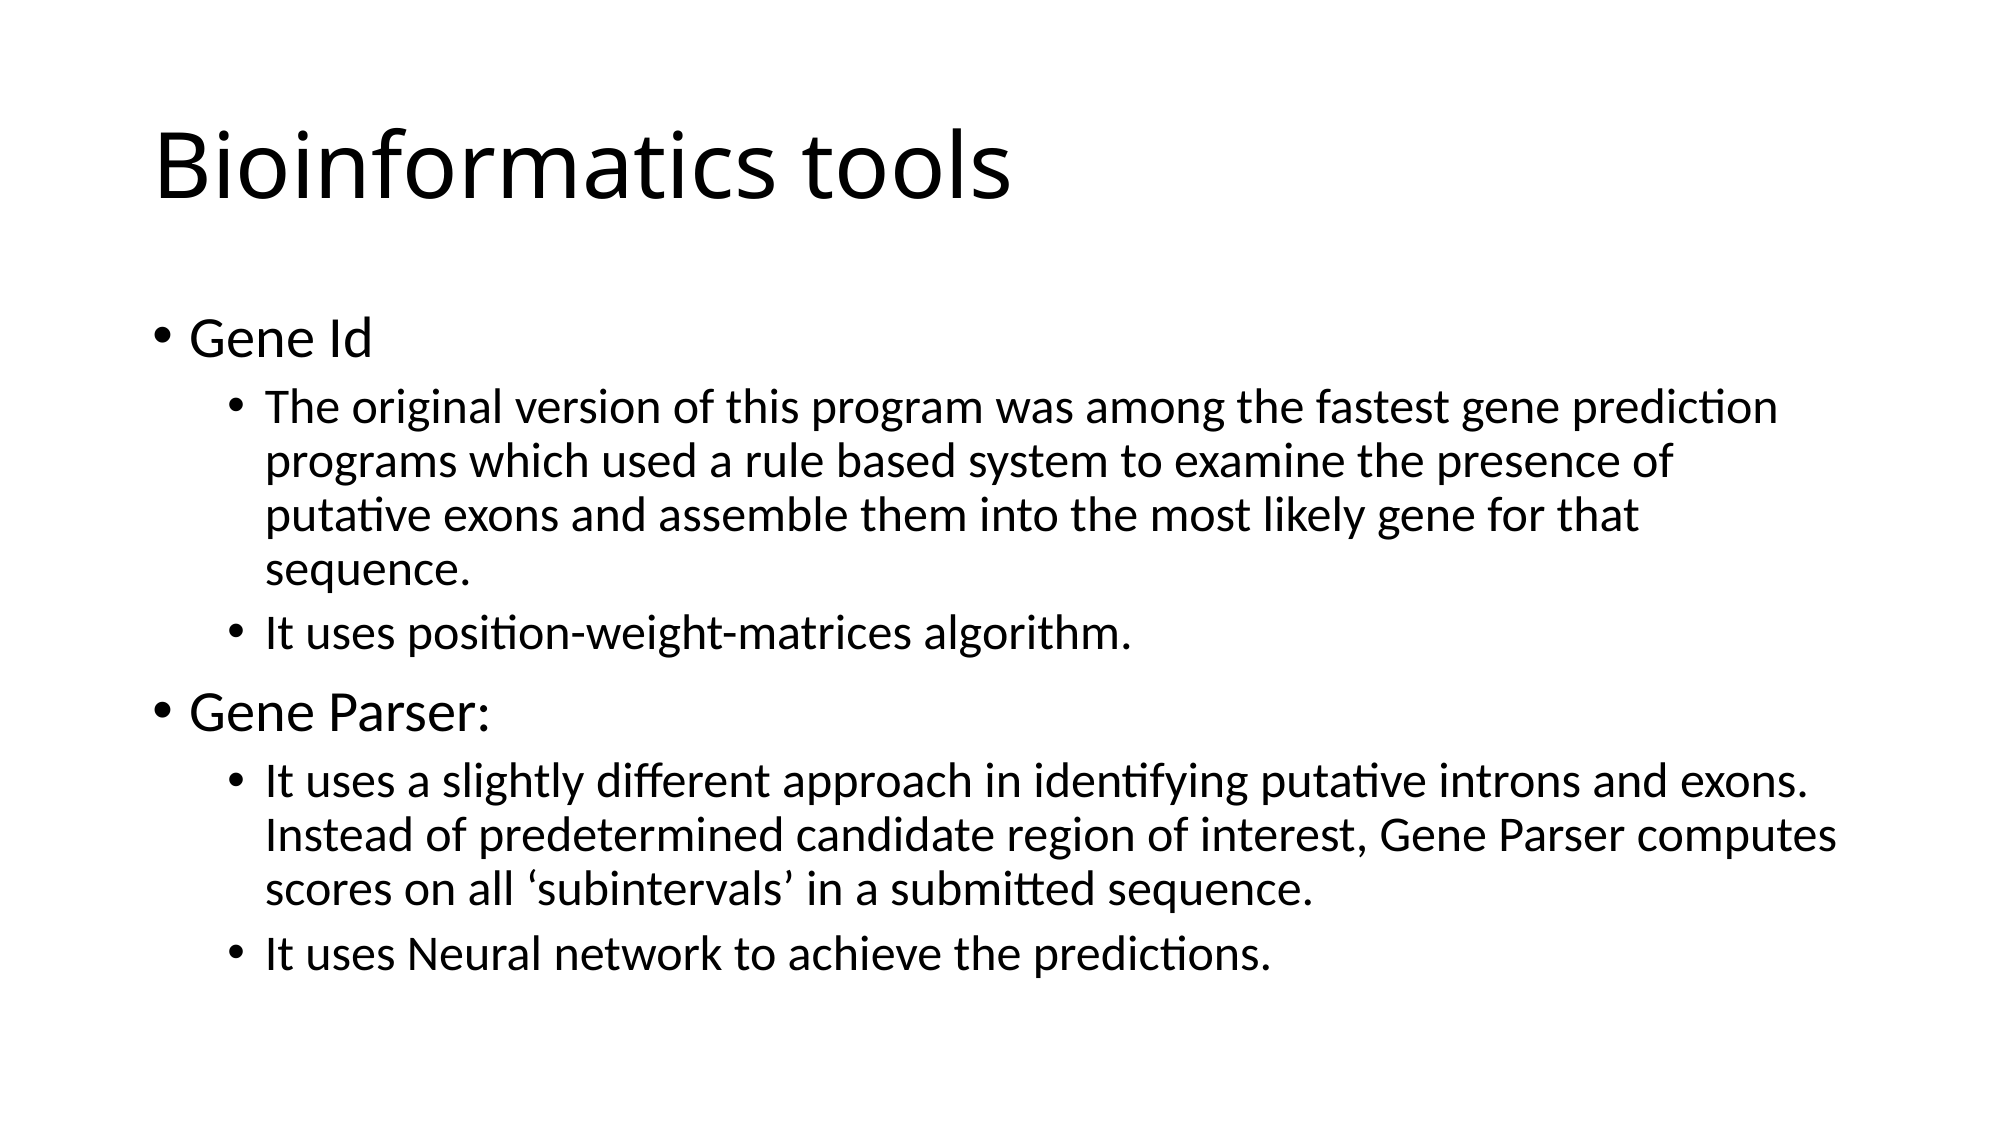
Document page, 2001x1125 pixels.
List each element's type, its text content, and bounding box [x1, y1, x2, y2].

list Gene Id The original version of this program was among the fastest gene prediction programs which used a rule based system to examine the presence of putative exons and assemble them into the most likely gene for that sequence. It uses position-weight-matrices algorithm. Gene Parser: It uses a slightly different approach in identifying putative introns and exons. Instead of predetermined candidate region of interest, Gene Parser computes scores on all ‘subintervals’ in a submitted sequence. It uses Neural network to achieve the predictions. [137, 299, 1863, 1014]
title Bioinformatics tools [137, 59, 1863, 278]
